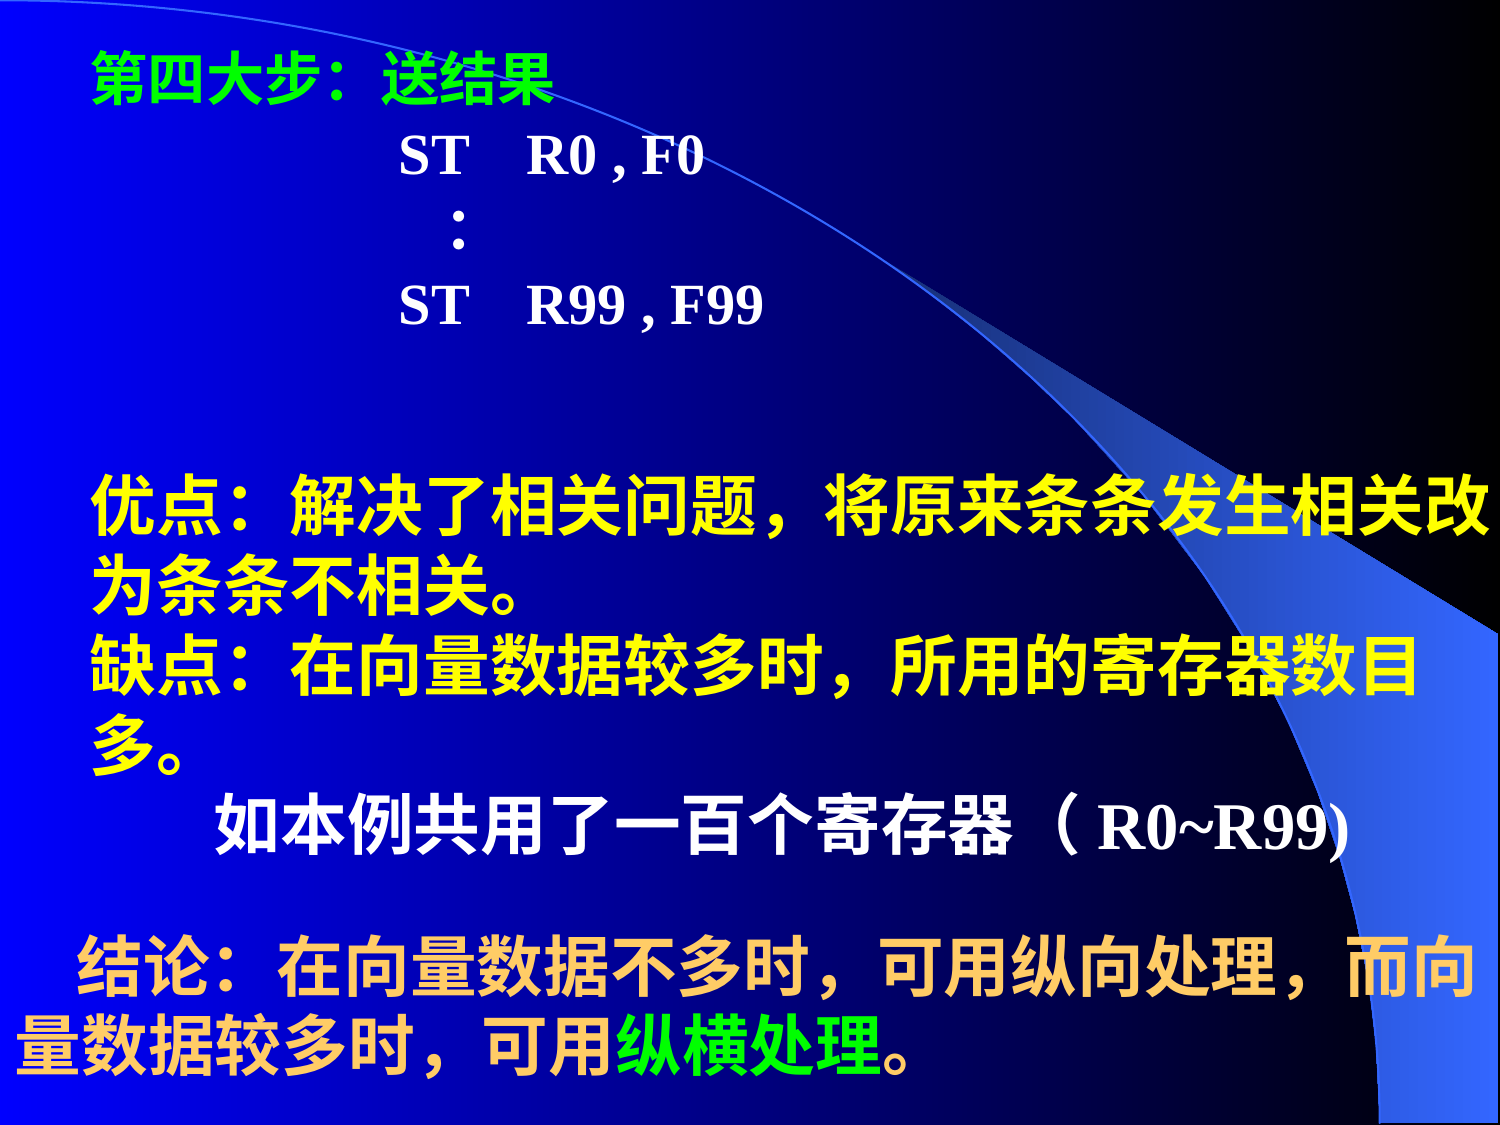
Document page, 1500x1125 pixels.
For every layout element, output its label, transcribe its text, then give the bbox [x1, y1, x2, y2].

text_box 结论：在向量数据不多时，可用纵向处理，而向量数据较多时，可用纵横处理。 [0, 916, 1500, 1092]
text_box 优点：解决了相关问题，将原来条条发生相关改为条条不相关。 缺点：在向量数据较多时，所用的寄存器数目多。 如本例共用了一百个寄存器（R0~R99) [0, 456, 1500, 871]
slide_number [1074, 1092, 1388, 1101]
list 第四大步：送结果 ST R0 , F0 ： ST R99 , F99 [0, 42, 1500, 374]
